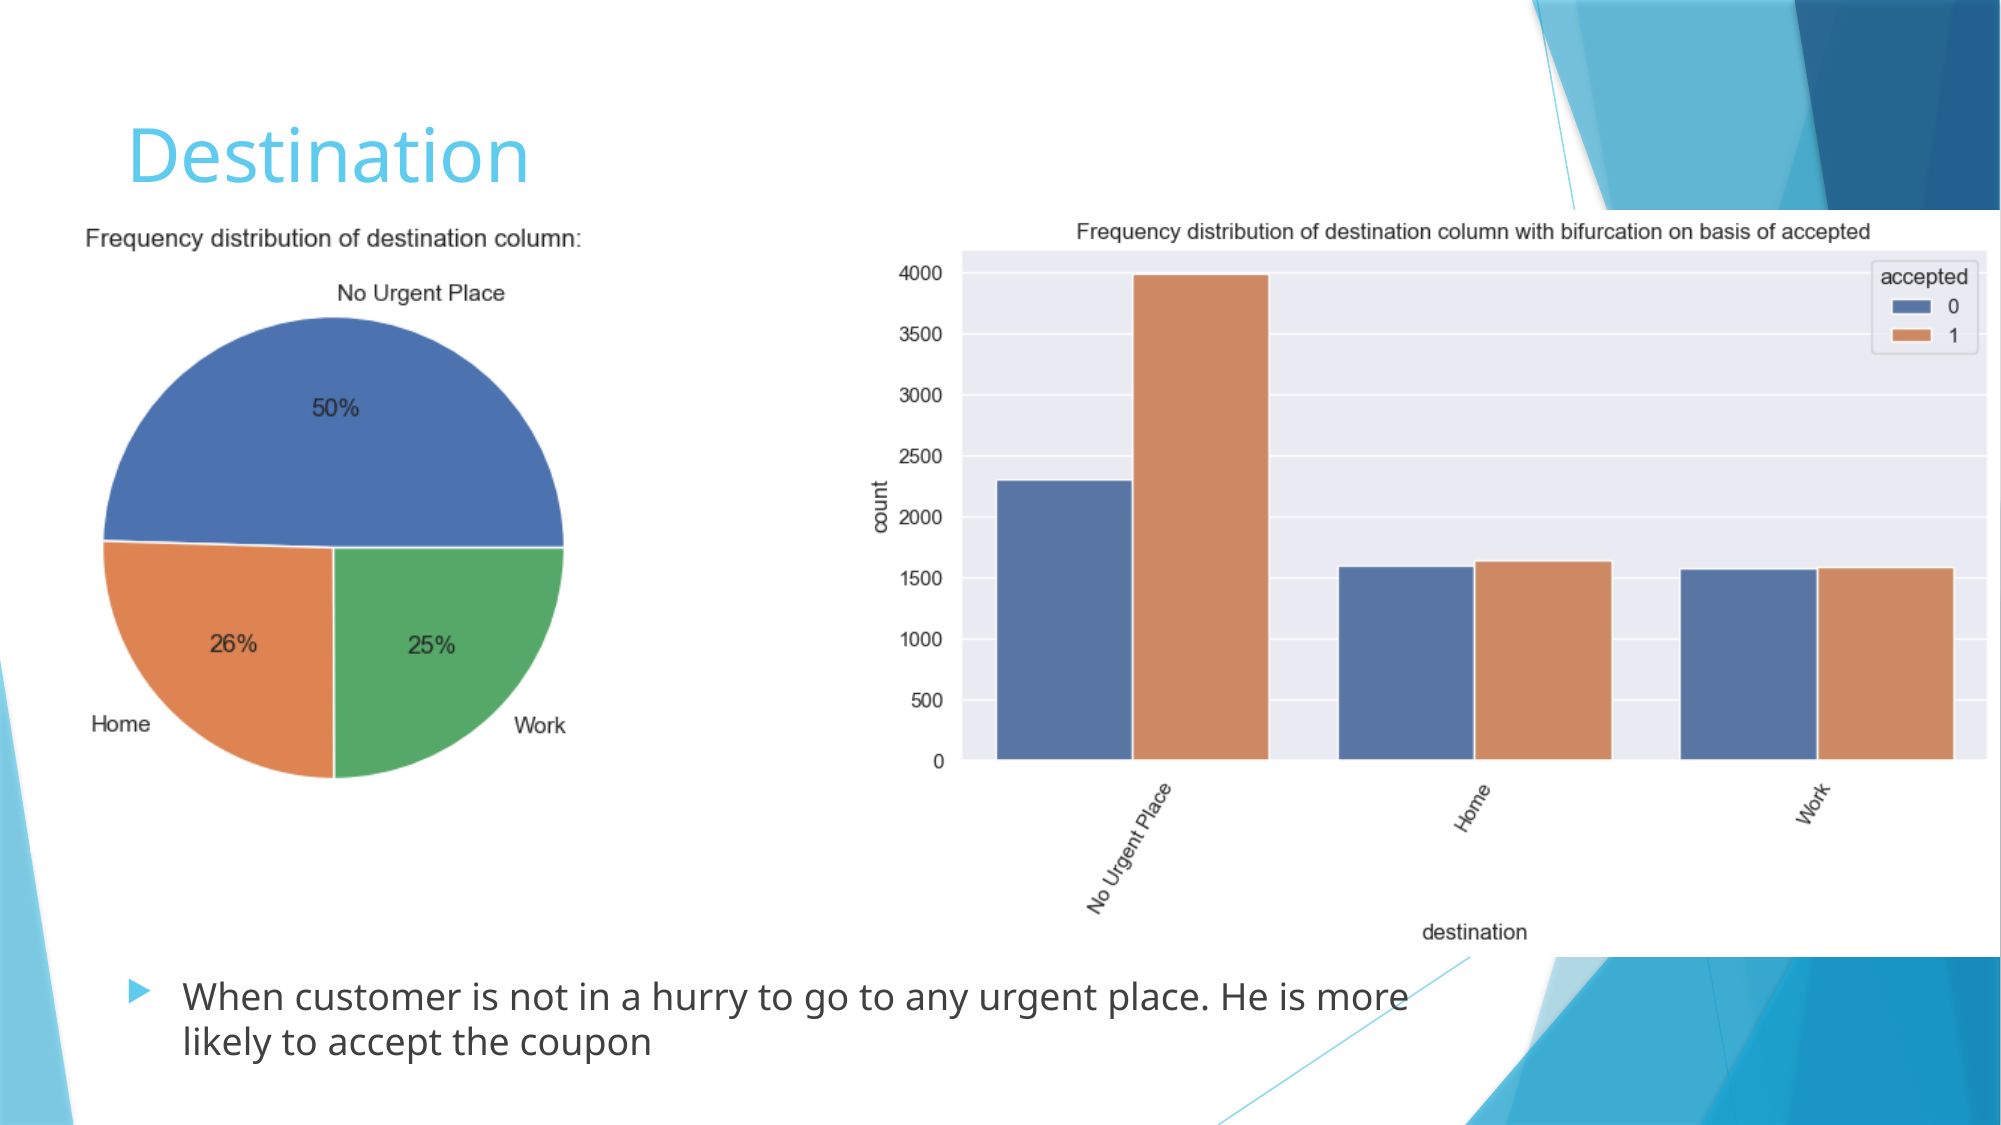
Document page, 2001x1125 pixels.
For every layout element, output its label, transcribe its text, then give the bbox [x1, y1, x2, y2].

text_box When customer is not in a hurry to go to any urgent place. He is more likely to accept the coupon [111, 965, 1522, 1089]
picture [857, 210, 2000, 958]
title Destination [111, 99, 1522, 317]
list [29, 213, 636, 852]
